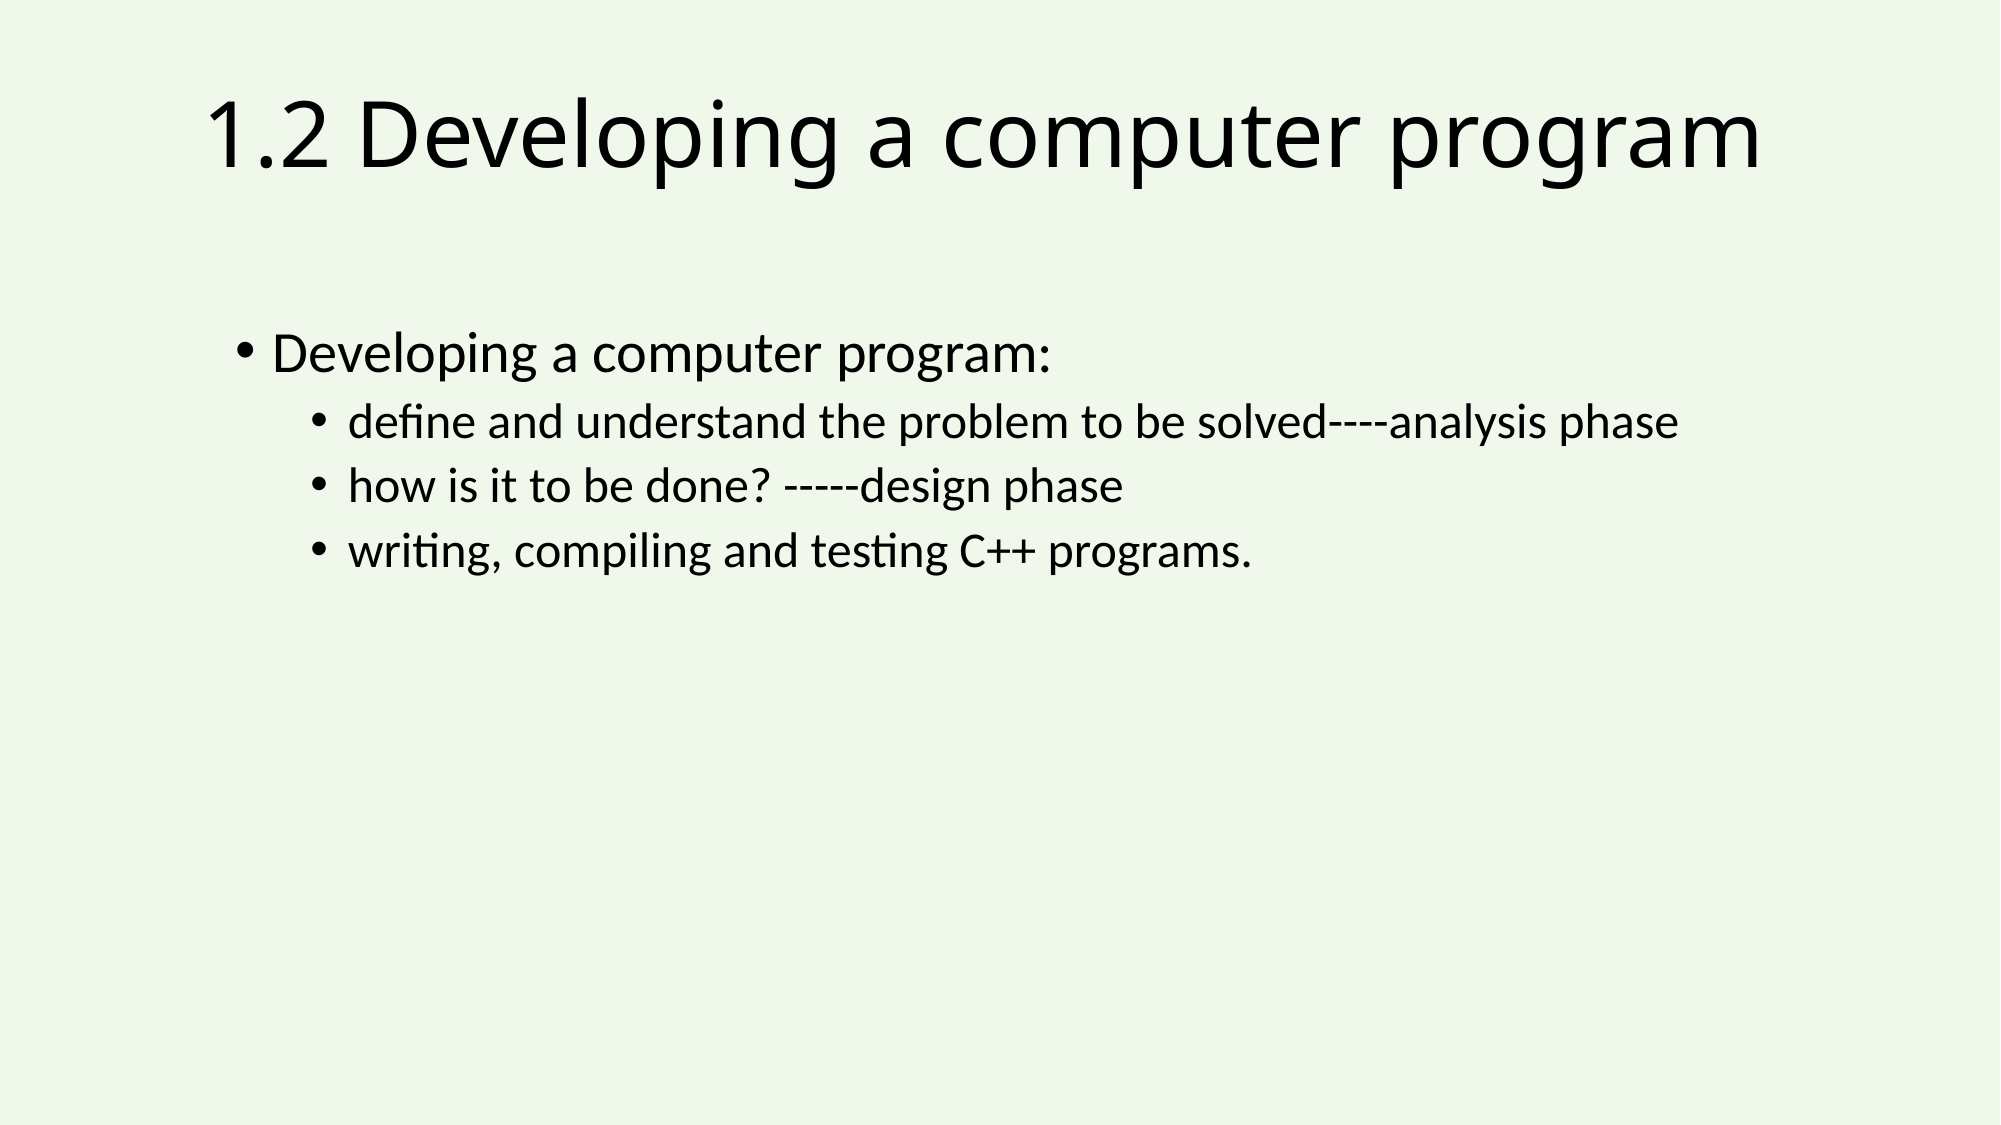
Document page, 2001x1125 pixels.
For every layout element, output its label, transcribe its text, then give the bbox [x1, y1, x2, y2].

list Developing a computer program: define and understand the problem to be solved----analysis phase how is it to be done? -----design phase writing, compiling and testing C++ programs. [220, 314, 1733, 717]
title 1.2 Developing a computer program [187, 44, 1813, 232]
